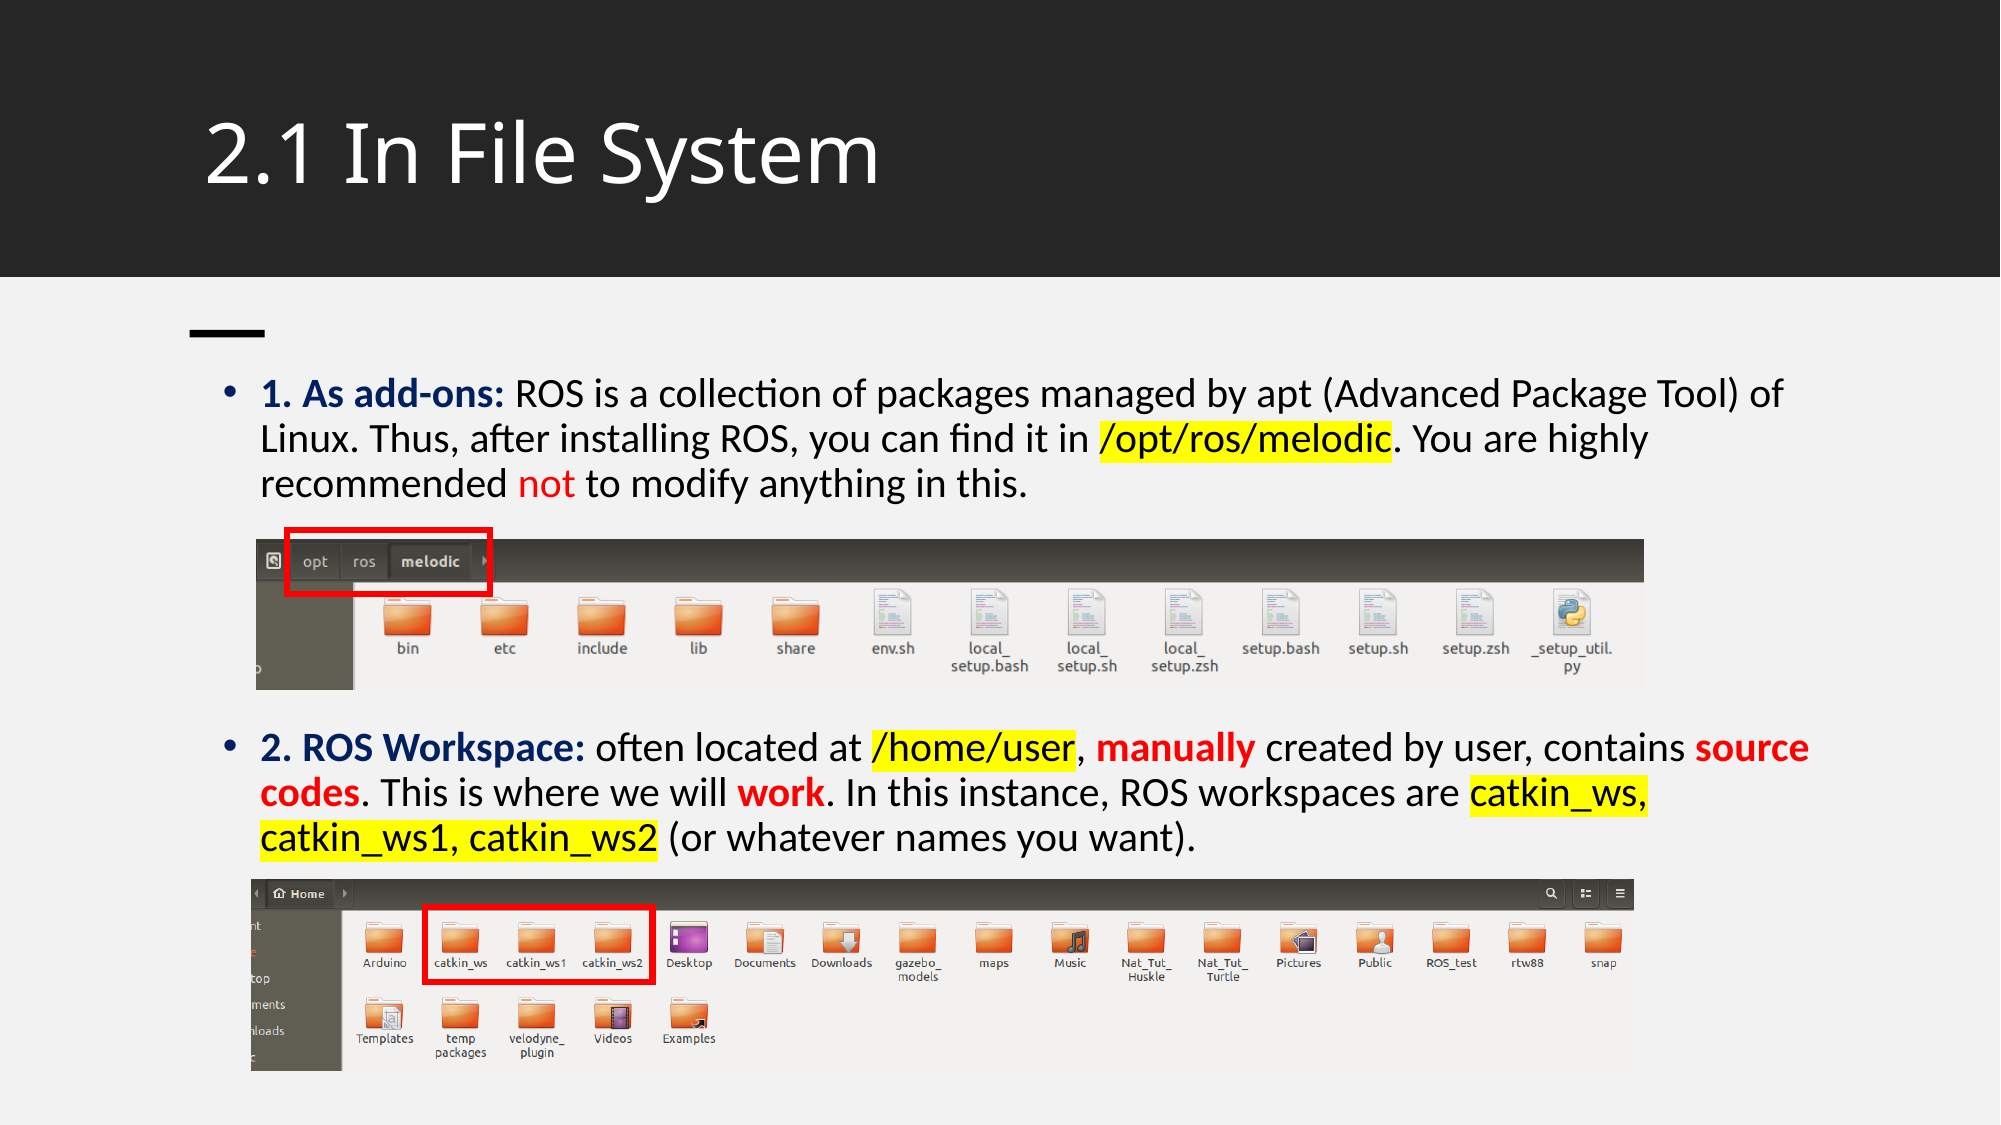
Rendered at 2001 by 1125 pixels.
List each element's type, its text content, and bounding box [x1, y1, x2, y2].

text_box [286, 529, 491, 539]
text_box [0, 0, 2000, 276]
picture [256, 539, 1645, 690]
list 1. As add-ons: ROS is a collection of packages managed by apt (Advanced Package Tool) of Linux. Thus, after installing ROS, you can find it in /opt/ros/melodic. You are highly recommended not to modify anything in this. 2. ROS Workspace: often located at /home/user, manually created by user, contains source codes. This is where we will work. In this instance, ROS workspaces are catkin_ws, catkin_ws1, catkin_ws2 (or whatever names you want). [207, 363, 1829, 1080]
text_box [189, 329, 266, 338]
text_box [0, 276, 2000, 1125]
title 2.1 In File System [189, 104, 1812, 253]
picture [251, 879, 1634, 1071]
